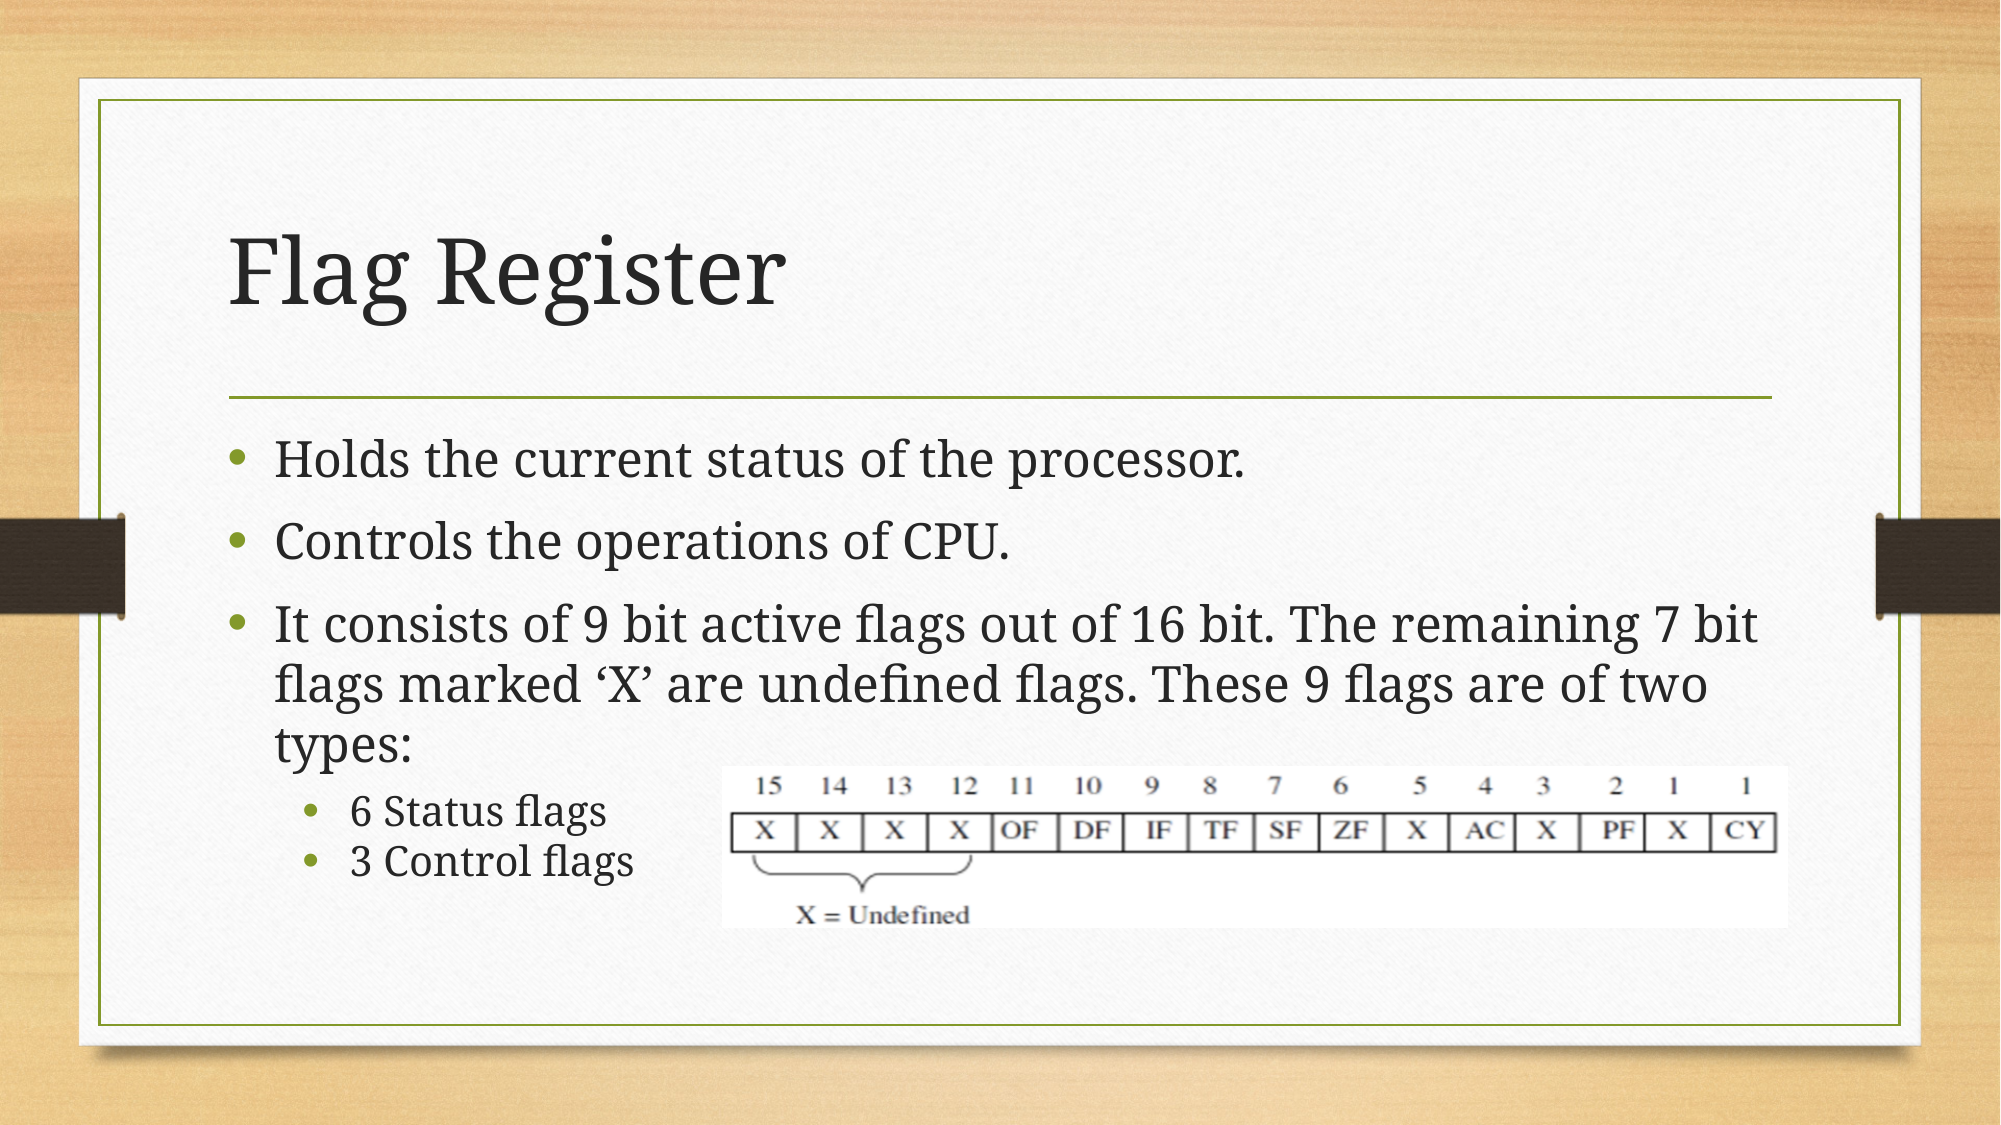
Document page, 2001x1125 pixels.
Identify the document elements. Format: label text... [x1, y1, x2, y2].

title Flag Register [212, 161, 1788, 375]
picture [0, 0, 2001, 1125]
list Holds the current status of the processor. Controls the operations of CPU. It consists of 9 bit active flags out of 16 bit. The remaining 7 bit flags marked ‘X’ are undefined flags. These 9 flags are of two types: 6 Status flags 3 Control flags [212, 419, 1788, 964]
